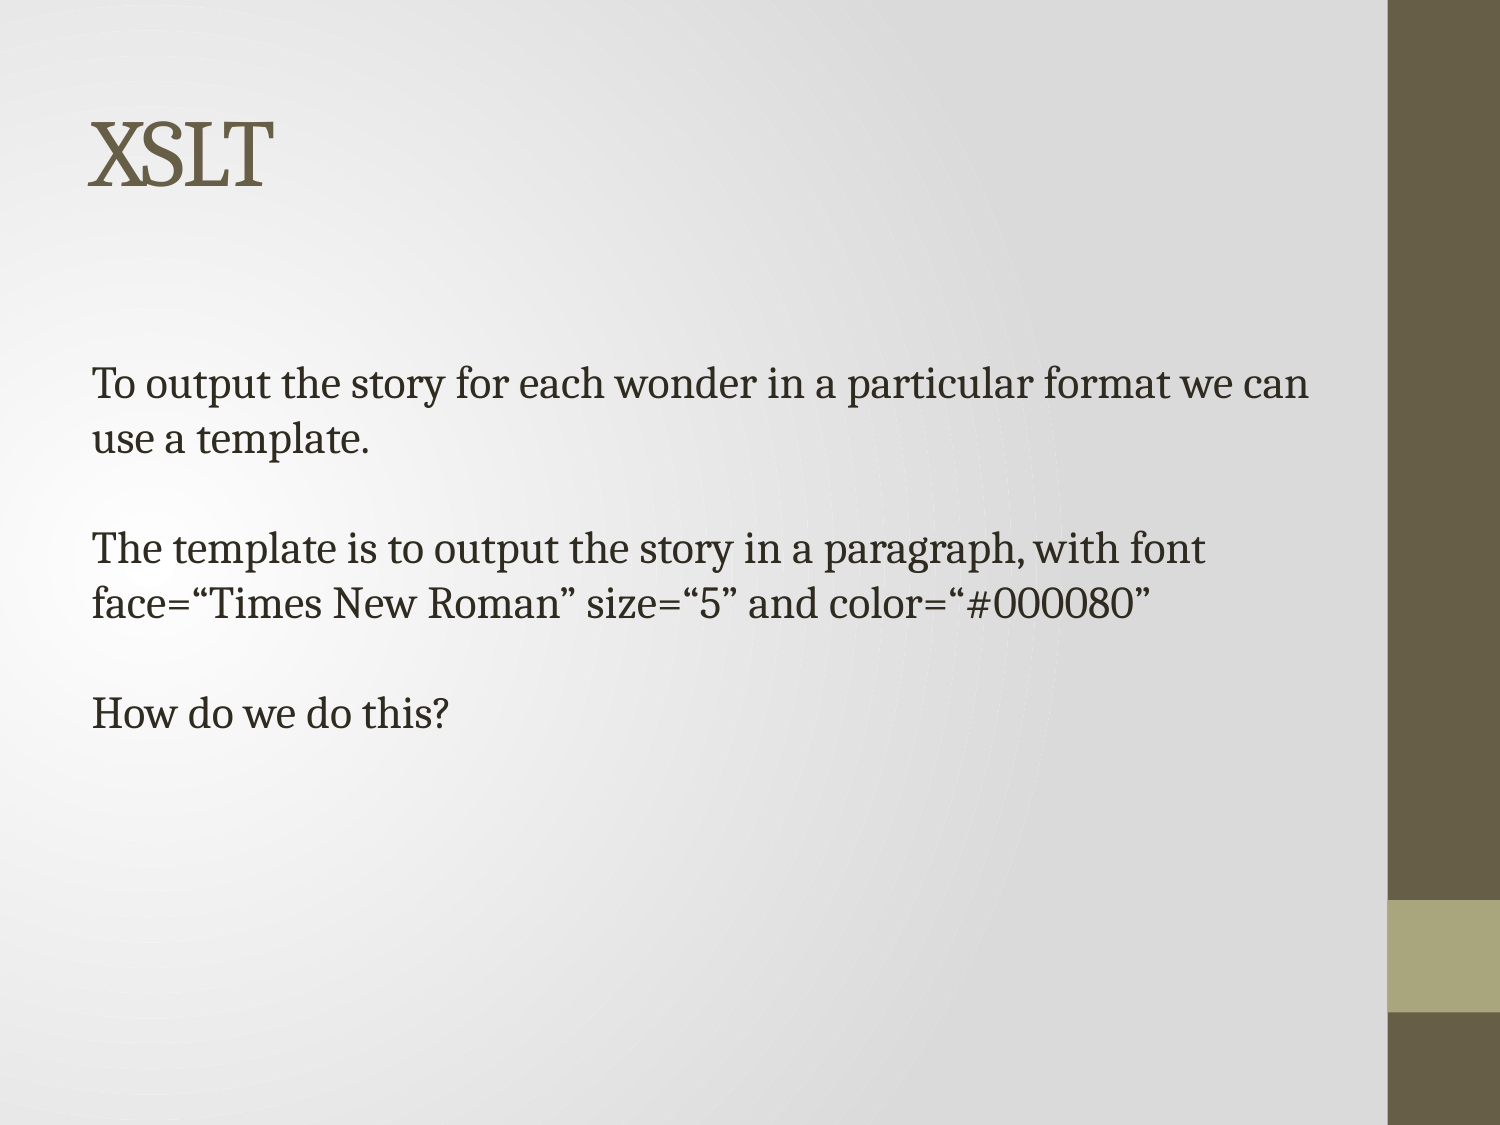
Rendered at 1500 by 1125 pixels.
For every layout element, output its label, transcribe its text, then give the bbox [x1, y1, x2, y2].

text_box To output the story for each wonder in a particular format we can use a template. The template is to output the story in a paragraph, with font face=“Times New Roman” size=“5” and color=“#000080” How do we do this? [76, 290, 1364, 746]
